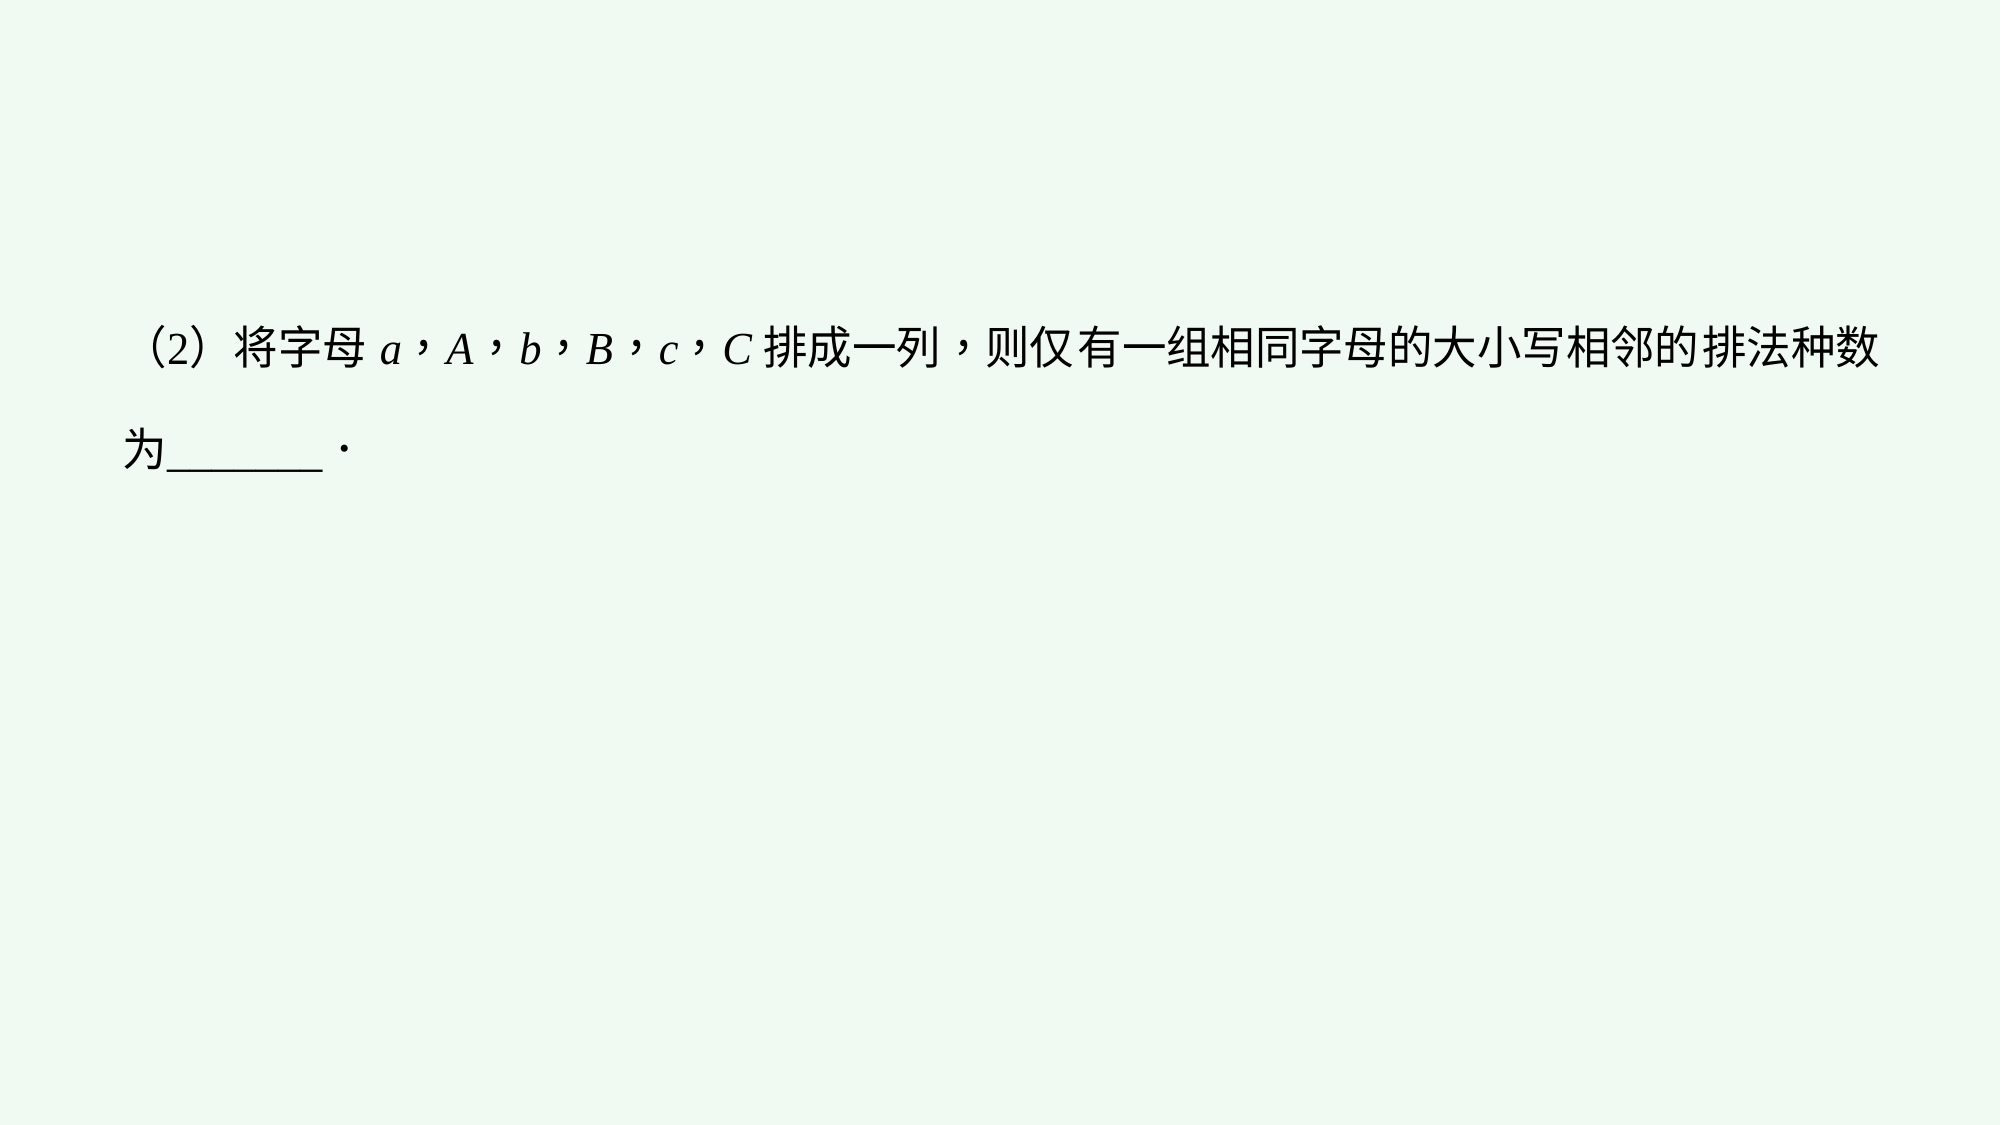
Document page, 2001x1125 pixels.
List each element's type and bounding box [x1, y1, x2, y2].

text_box [122, 296, 1881, 502]
